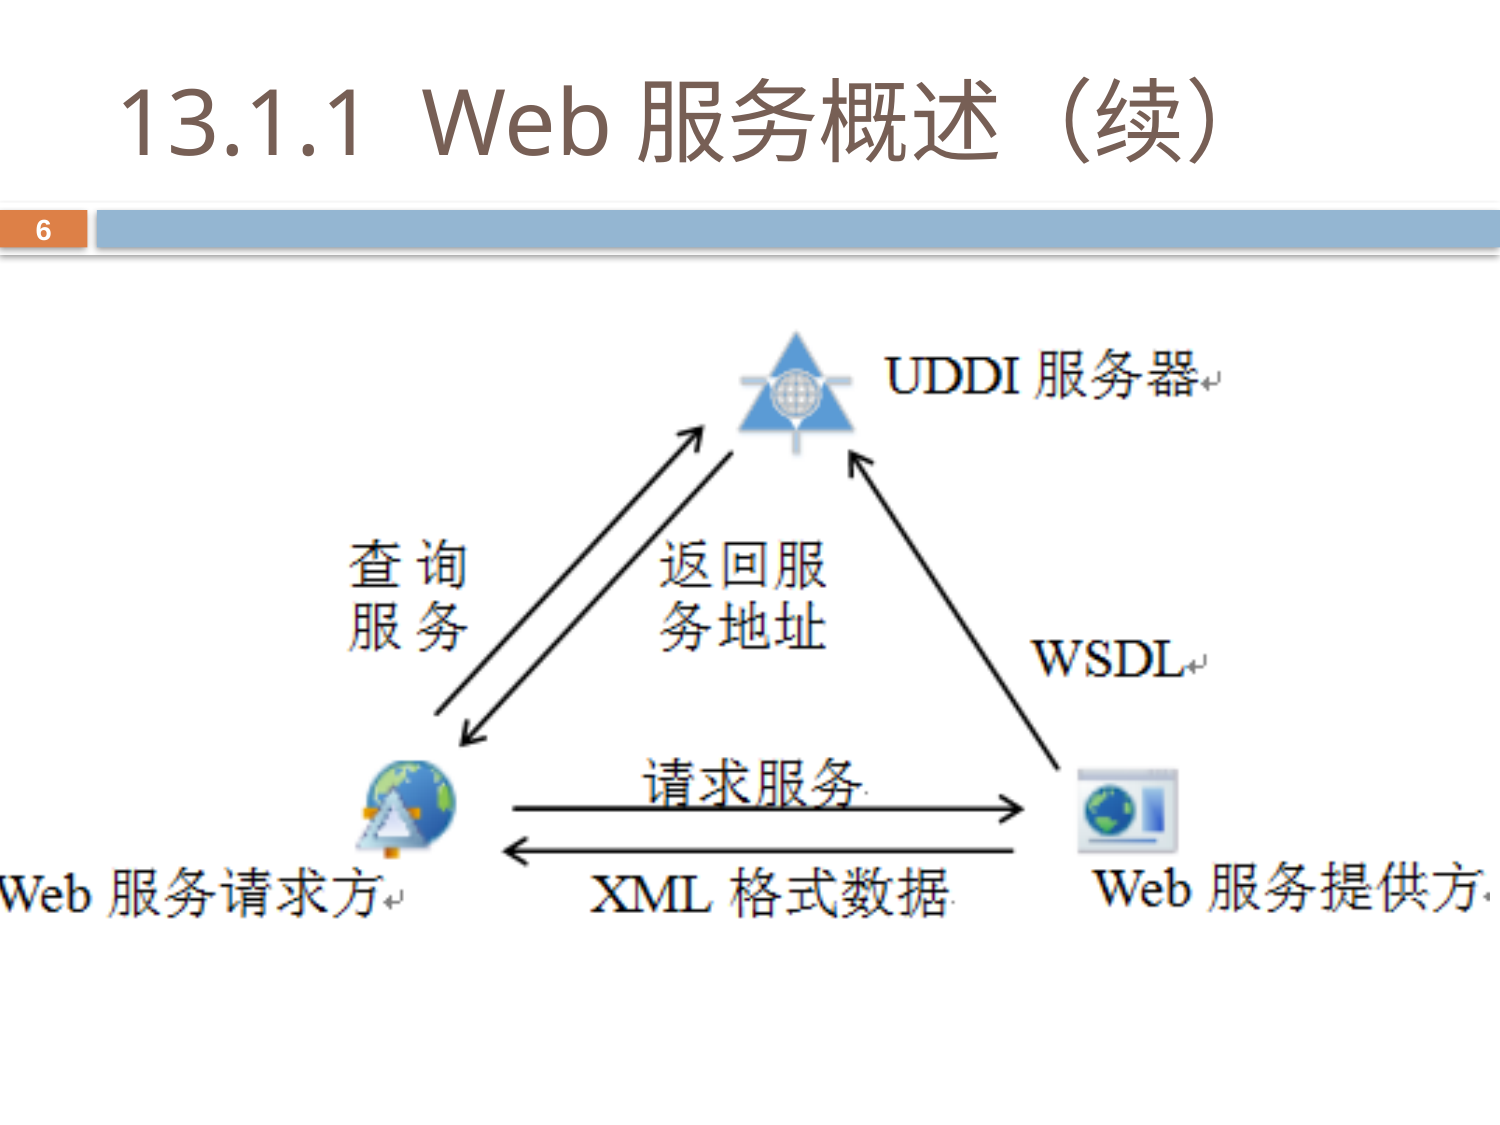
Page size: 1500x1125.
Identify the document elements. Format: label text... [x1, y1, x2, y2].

slide_number 6 [0, 208, 88, 249]
picture [0, 302, 1491, 941]
title 13.1.1 Web服务概述（续） [100, 37, 1438, 200]
